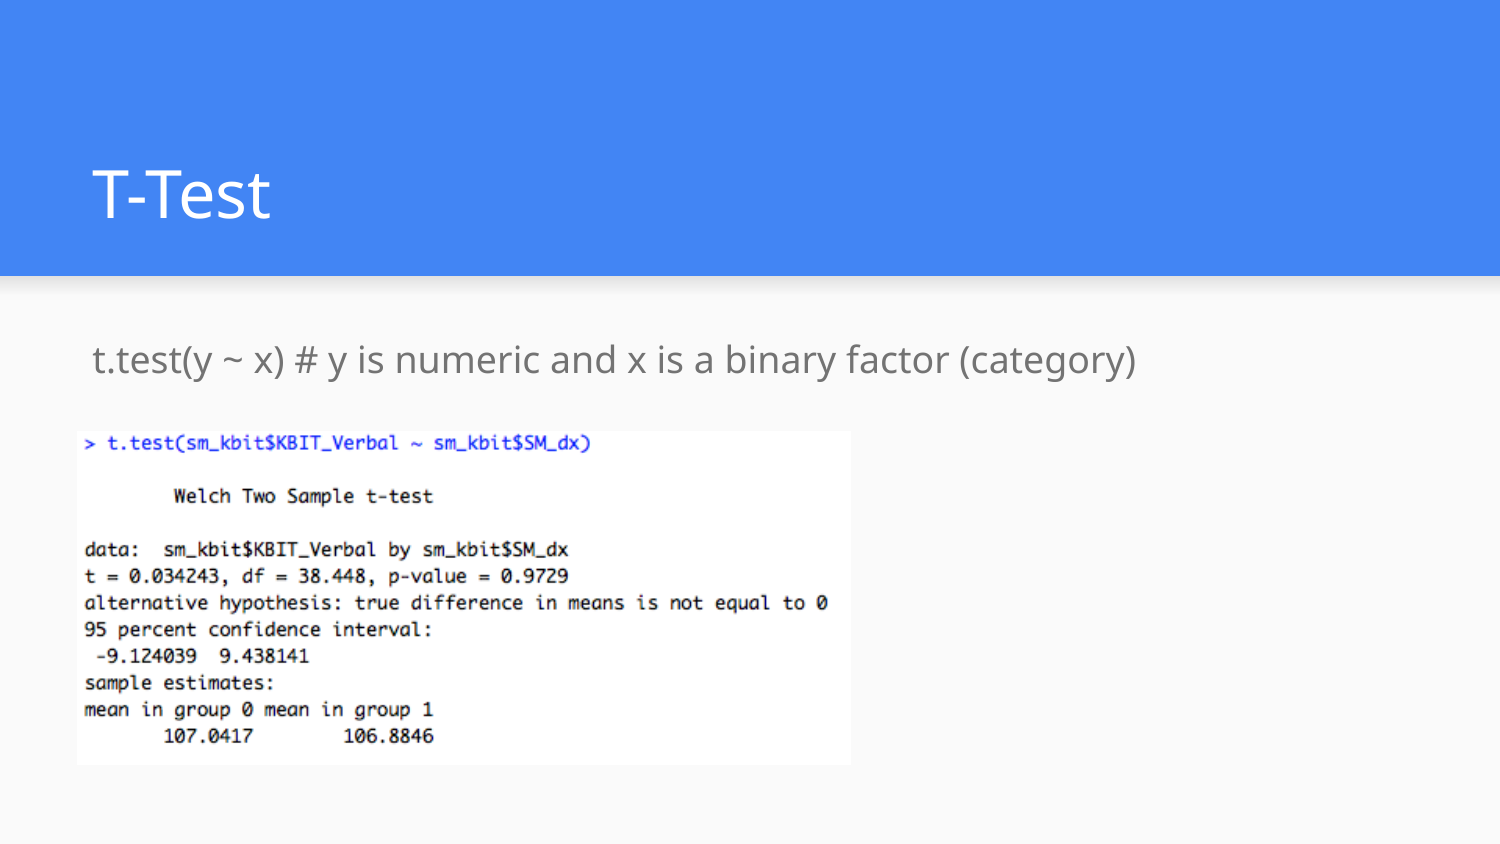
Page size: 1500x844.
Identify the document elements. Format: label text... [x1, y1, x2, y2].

list t.test(y ~ x) # y is numeric and x is a binary factor (category) [77, 314, 1427, 760]
picture [77, 431, 852, 766]
title T-Test [77, 121, 1427, 248]
